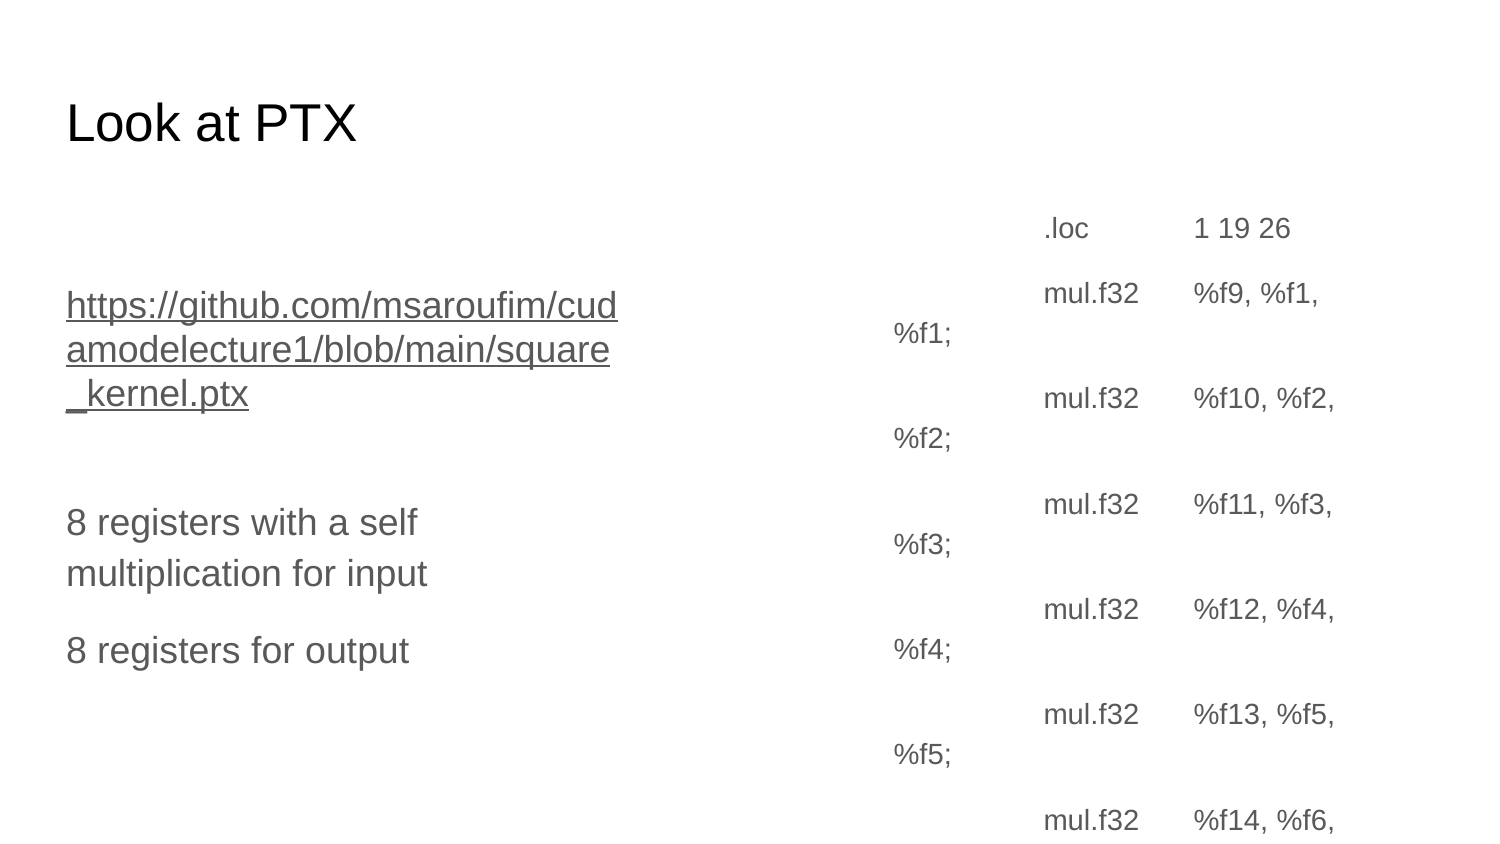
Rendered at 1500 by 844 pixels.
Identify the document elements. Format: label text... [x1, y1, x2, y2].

text_box .loc 1 19 26 mul.f32 %f9, %f1, %f1; mul.f32 %f10, %f2, %f2; mul.f32 %f11, %f3, %f3; mul.f32 %f12, %f4, %f4; mul.f32 %f13, %f5, %f5; mul.f32 %f14, %f6, %f6; mul.f32 %f15, %f7, %f7; mul.f32 %f16, %f8, %f8; [878, 188, 1371, 844]
list https://github.com/msaroufim/cudamodelecture1/blob/main/square_kernel.ptx 8 registers with a self multiplication for input 8 registers for output [51, 189, 643, 750]
title Look at PTX [51, 72, 1449, 167]
